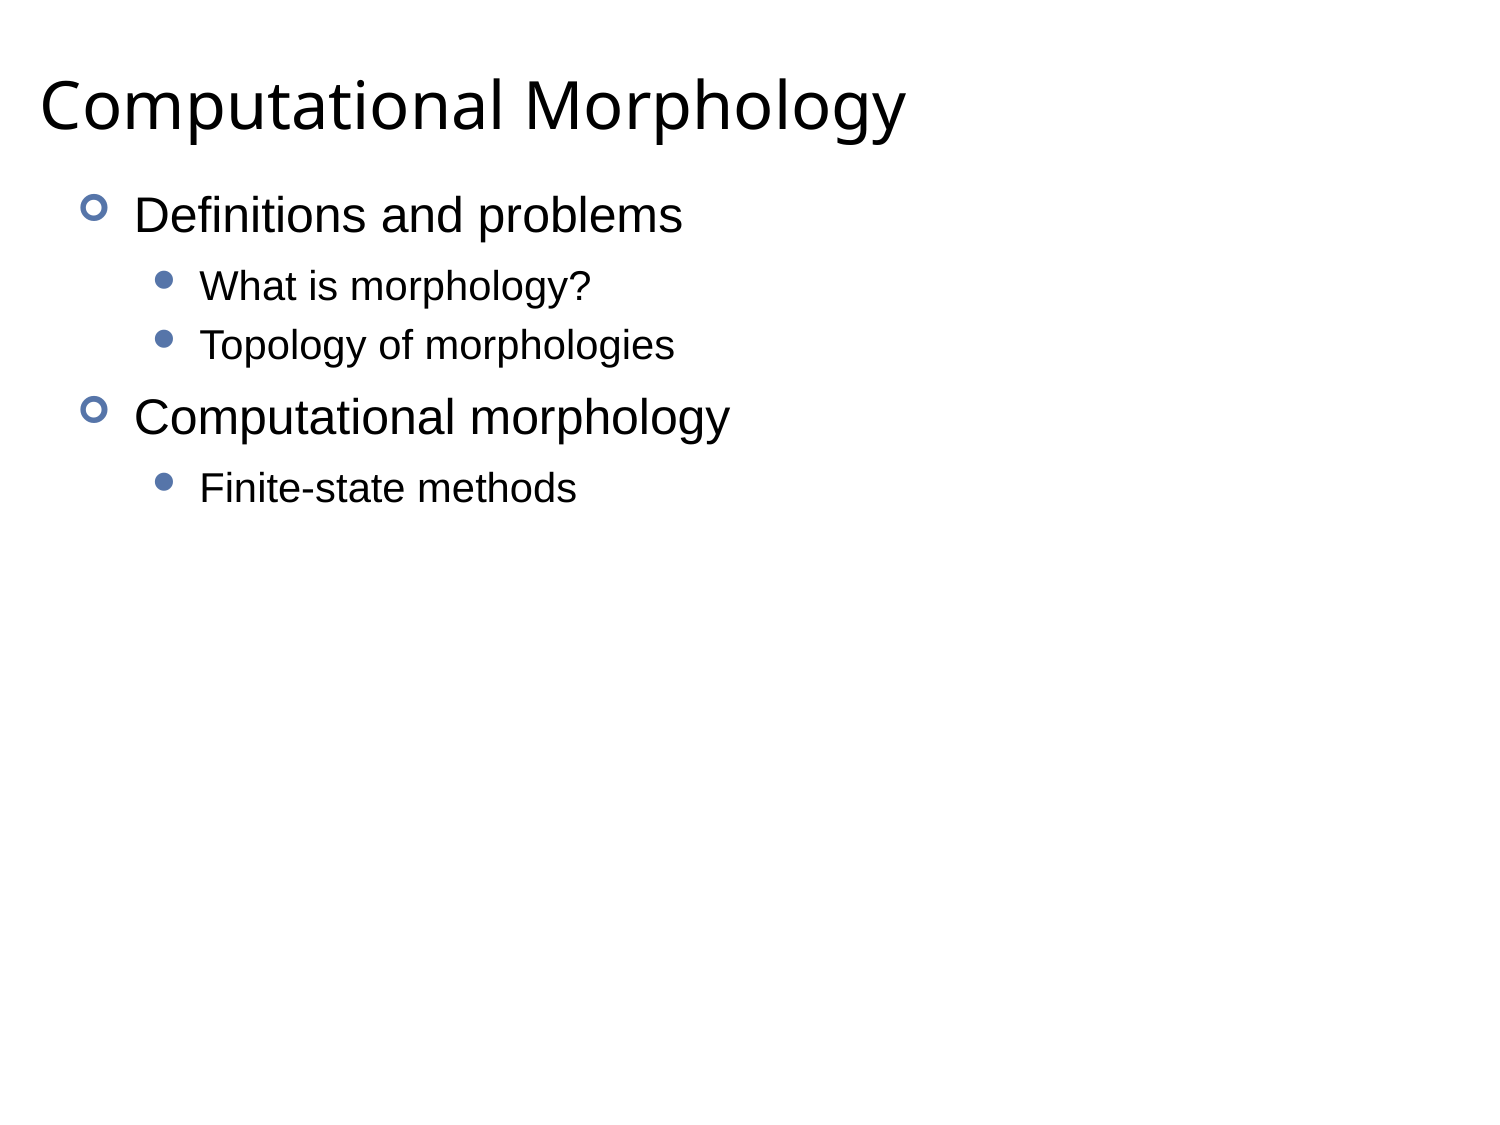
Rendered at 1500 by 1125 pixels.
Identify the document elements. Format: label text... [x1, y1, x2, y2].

title Computational Morphology [24, 18, 1451, 188]
list Definitions and problems What is morphology? Topology of morphologies Computational morphology Finite-state methods [62, 174, 1451, 1013]
